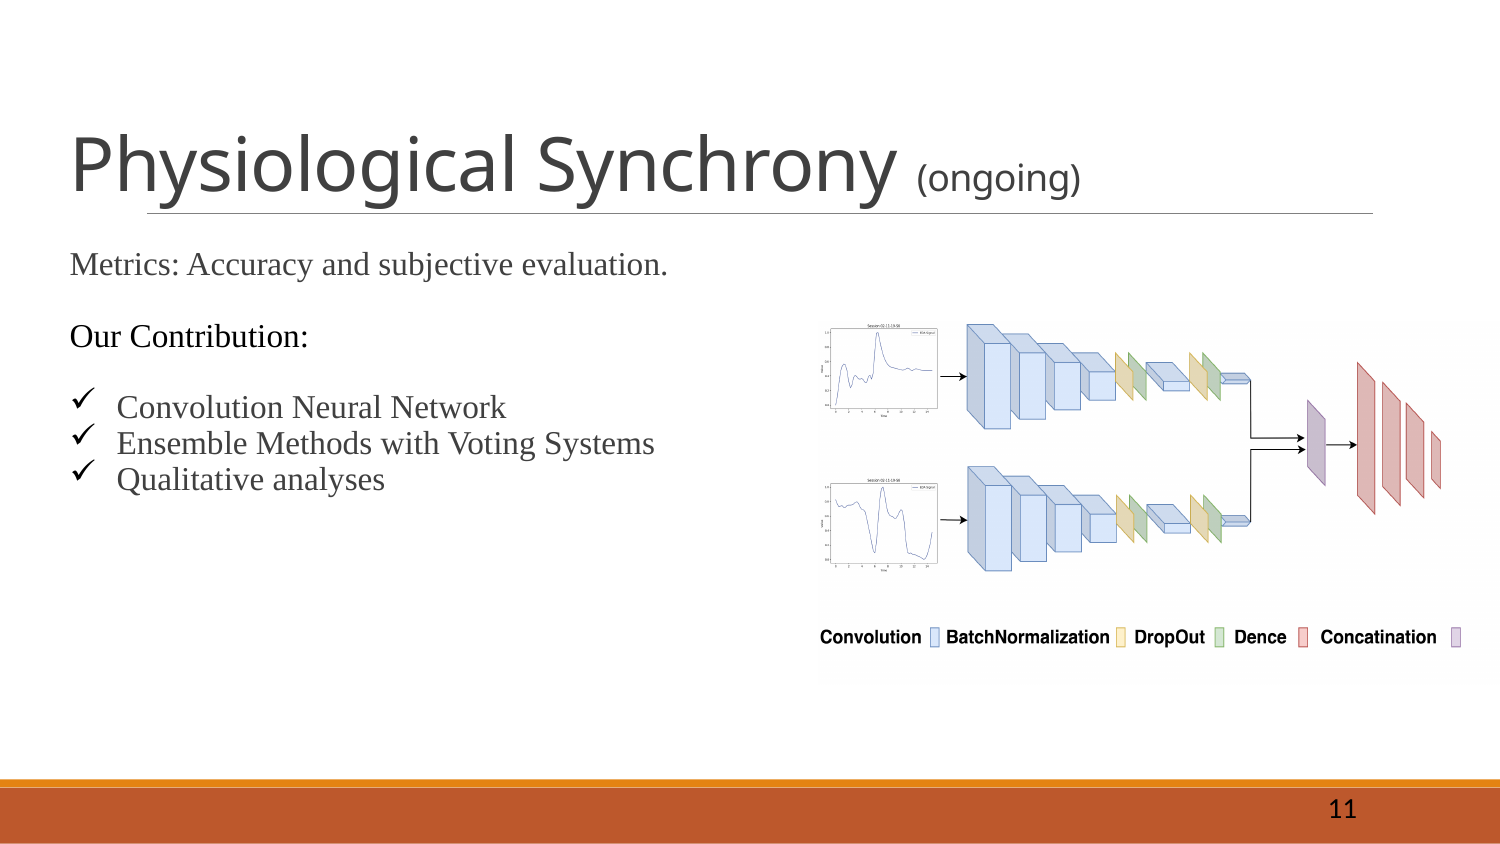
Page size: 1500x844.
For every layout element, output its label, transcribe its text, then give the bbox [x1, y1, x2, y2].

list Metrics: Accuracy and subjective evaluation. Our Contribution: Convolution Neural Network Ensemble Methods with Voting Systems Qualitative analyses [69, 246, 892, 745]
title Physiological Synchrony (ongoing) [69, 139, 1174, 198]
slide_number 11 [1251, 773, 1434, 841]
picture [817, 321, 1500, 685]
